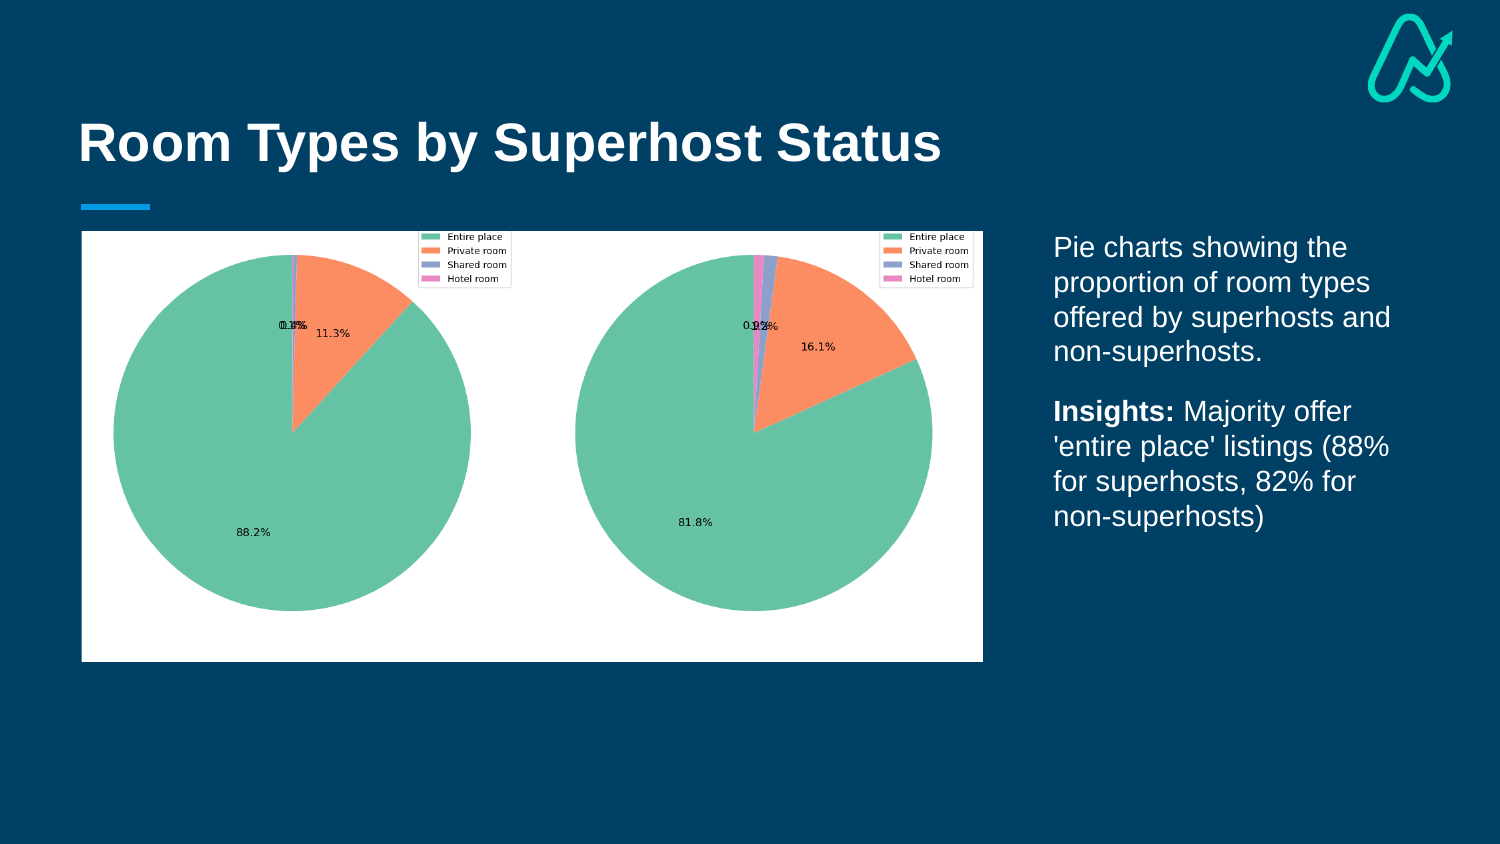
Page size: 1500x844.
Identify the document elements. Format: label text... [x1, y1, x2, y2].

picture [1365, 13, 1455, 104]
picture [81, 231, 1003, 704]
title Room Types by Superhost Status [63, 75, 1437, 188]
text_box Pie charts showing the proportion of room types offered by superhosts and non-superhosts. Insights: Majority offer 'entire place' listings (88% for superhosts, 82% for non-superhosts) [1038, 212, 1412, 662]
